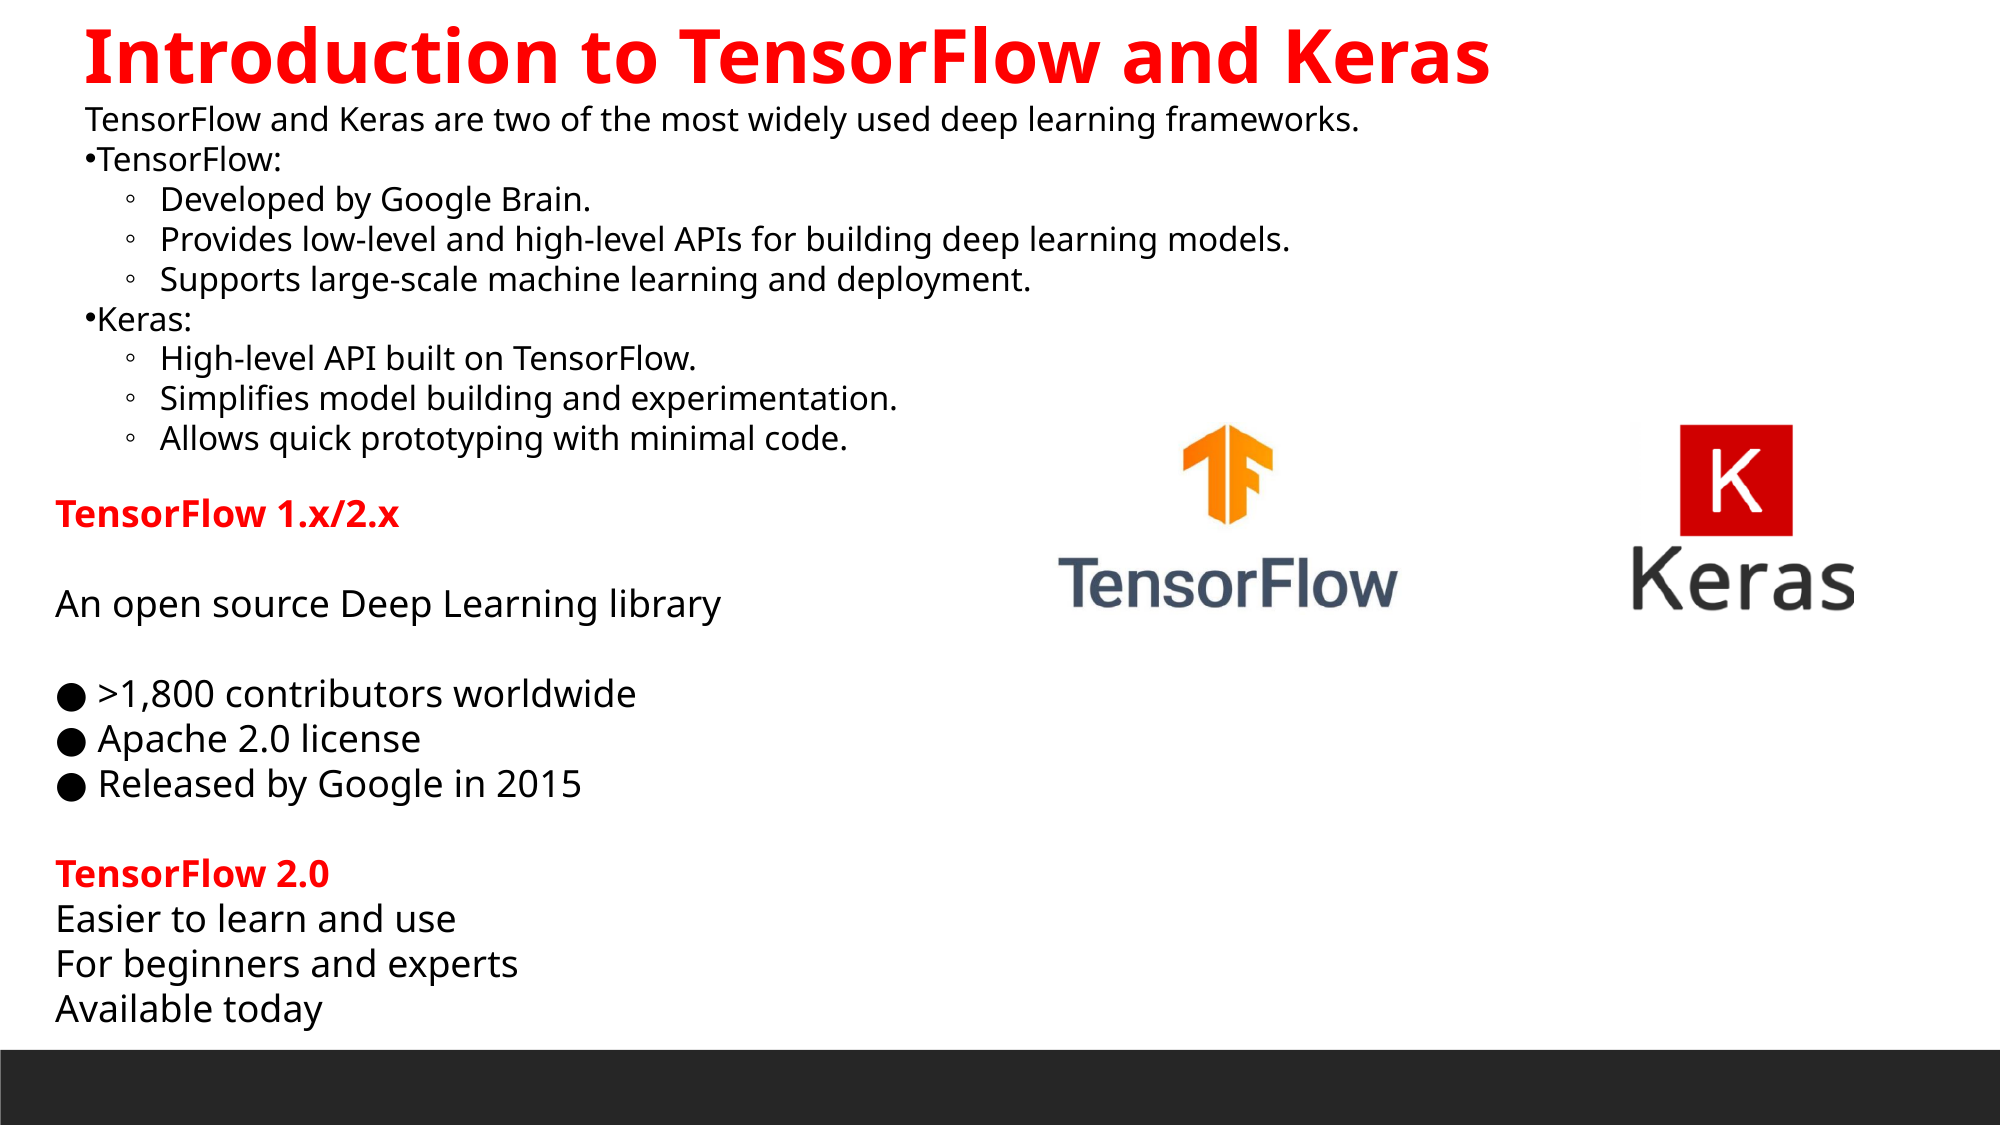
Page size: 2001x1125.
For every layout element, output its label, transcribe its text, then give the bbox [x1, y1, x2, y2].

picture [967, 295, 1970, 693]
text_box TensorFlow 1.x/2.x An open source Deep Learning library ● >1,800 contributors worldwide ● Apache 2.0 license ● Released by Google in 2015 TensorFlow 2.0 Easier to learn and use For beginners and experts Available today ​ [40, 482, 1253, 1037]
text_box Introduction to TensorFlow and Keras TensorFlow and Keras are two of the most widely used deep learning frameworks. TensorFlow: Developed by Google Brain. Provides low-level and high-level APIs for building deep learning models. Supports large-scale machine learning and deployment. Keras: High-level API built on TensorFlow. Simplifies model building and experimentation. Allows quick prototyping with minimal code. [70, 0, 1951, 465]
